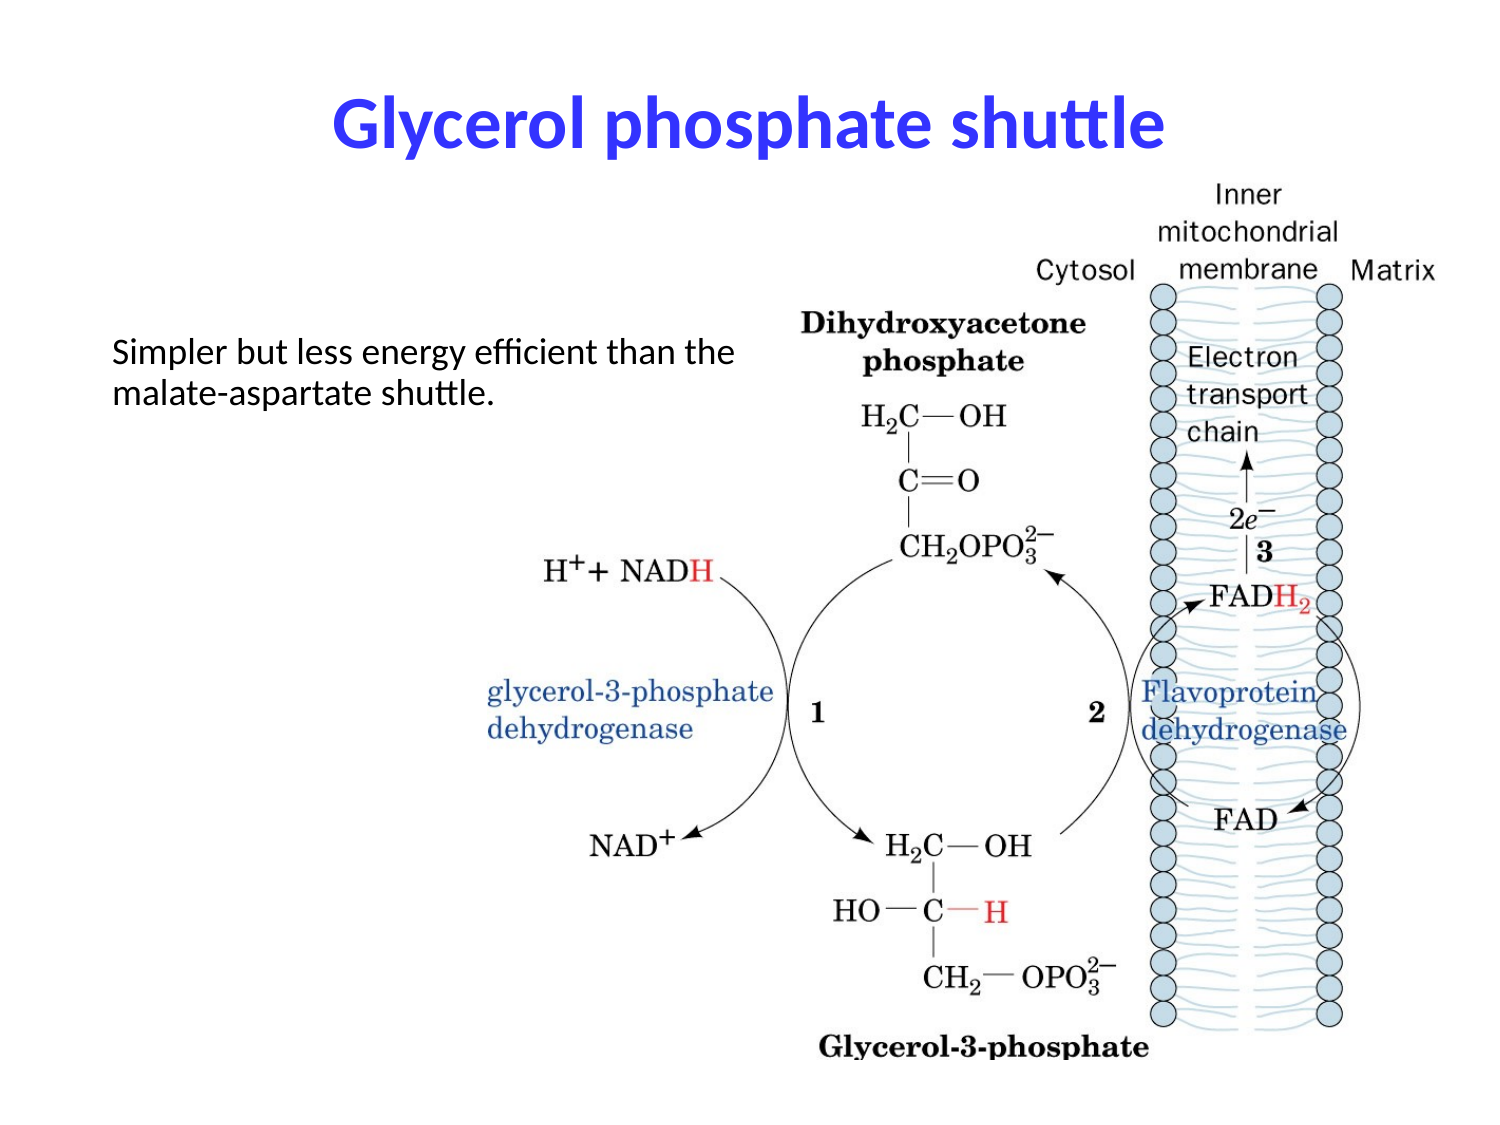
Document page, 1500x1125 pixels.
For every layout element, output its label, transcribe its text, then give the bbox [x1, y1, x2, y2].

title Glycerol phosphate shuttle [112, 24, 1388, 213]
picture [487, 174, 1438, 1060]
text_box Simpler but less energy efficient than the malate-aspartate shuttle. [37, 324, 482, 421]
